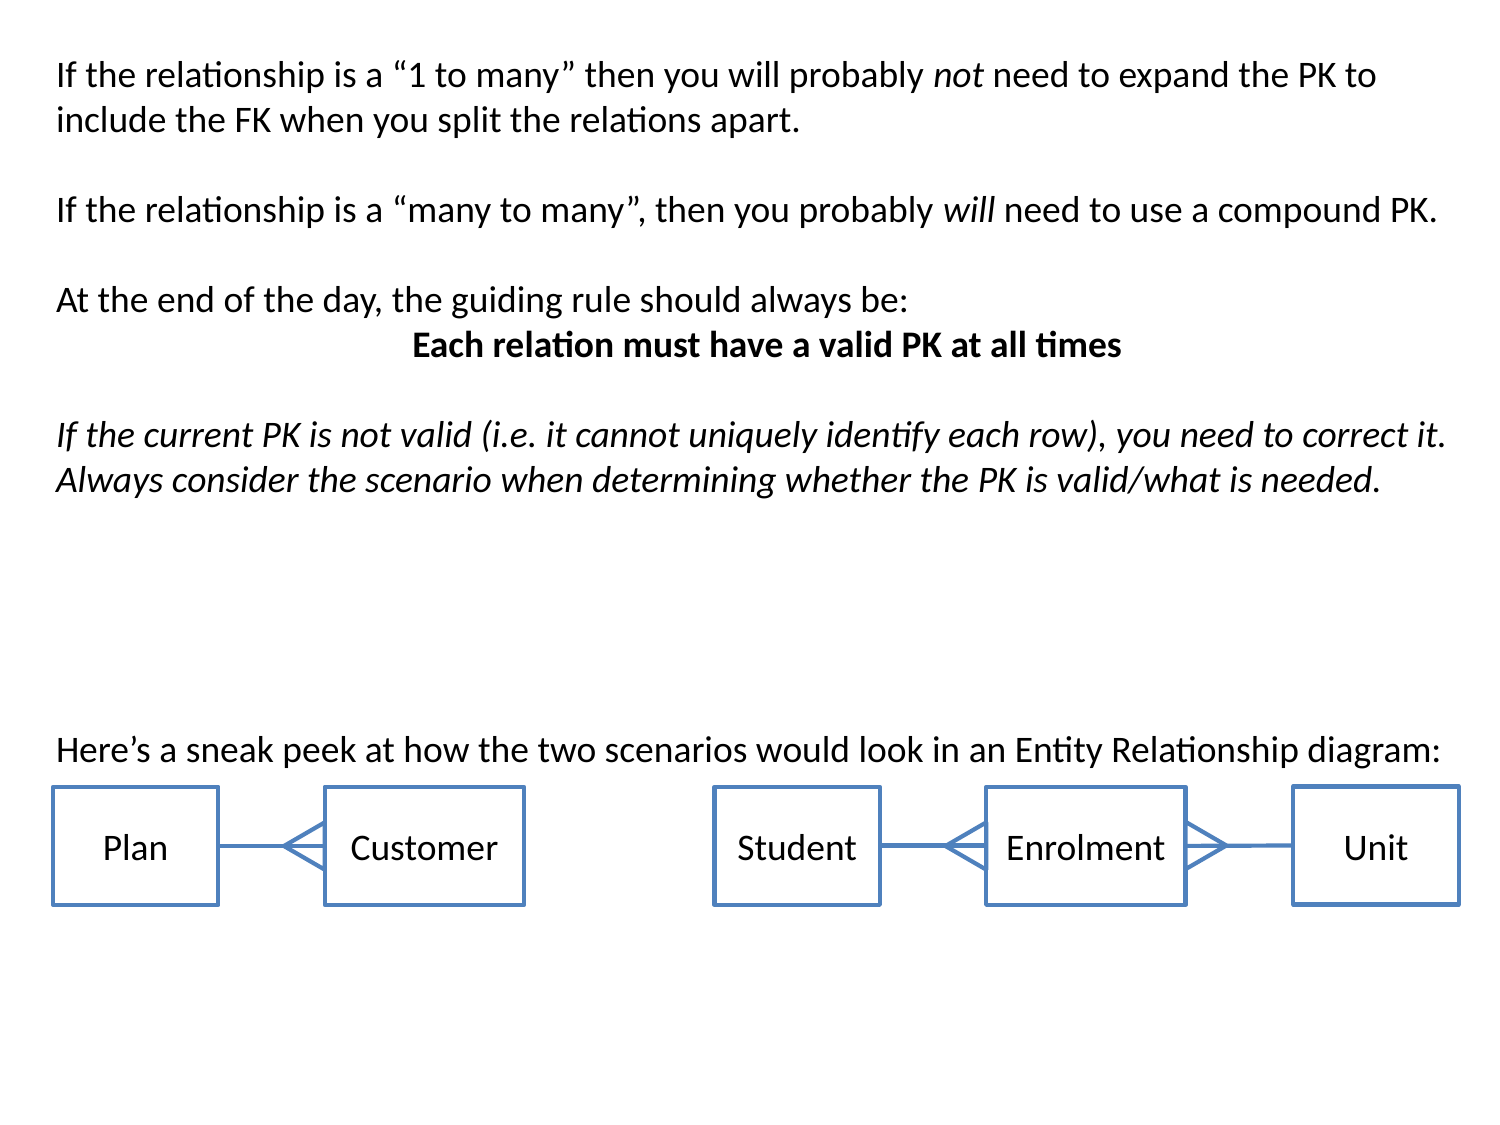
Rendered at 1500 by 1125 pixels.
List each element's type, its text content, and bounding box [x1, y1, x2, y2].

text_box [293, 850, 327, 872]
text_box [946, 820, 989, 872]
text_box Unit [1291, 784, 1461, 907]
text_box [1183, 851, 1213, 871]
text_box [1183, 820, 1227, 848]
text_box Student [712, 785, 882, 907]
text_box Customer [323, 785, 526, 907]
text_box Plan [51, 785, 220, 907]
text_box Enrolment [984, 785, 1188, 907]
text_box [283, 820, 327, 848]
text_box If the relationship is a “1 to many” then you will probably not need to expand the PK to include the FK when you split the relations apart. If the relationship is a “many to many”, then you probably will need to use a compound PK. At the end of the day, the guiding rule should always be: Each relation must have a valid PK at all times If the current PK is not valid (i.e. it cannot uniquely identify each row), you need to correct it. Always consider the scenario when determining whether the PK is valid/what is needed. Here’s a sneak peek at how the two scenarios would look in an Entity Relationship diagram: [41, 42, 1495, 778]
